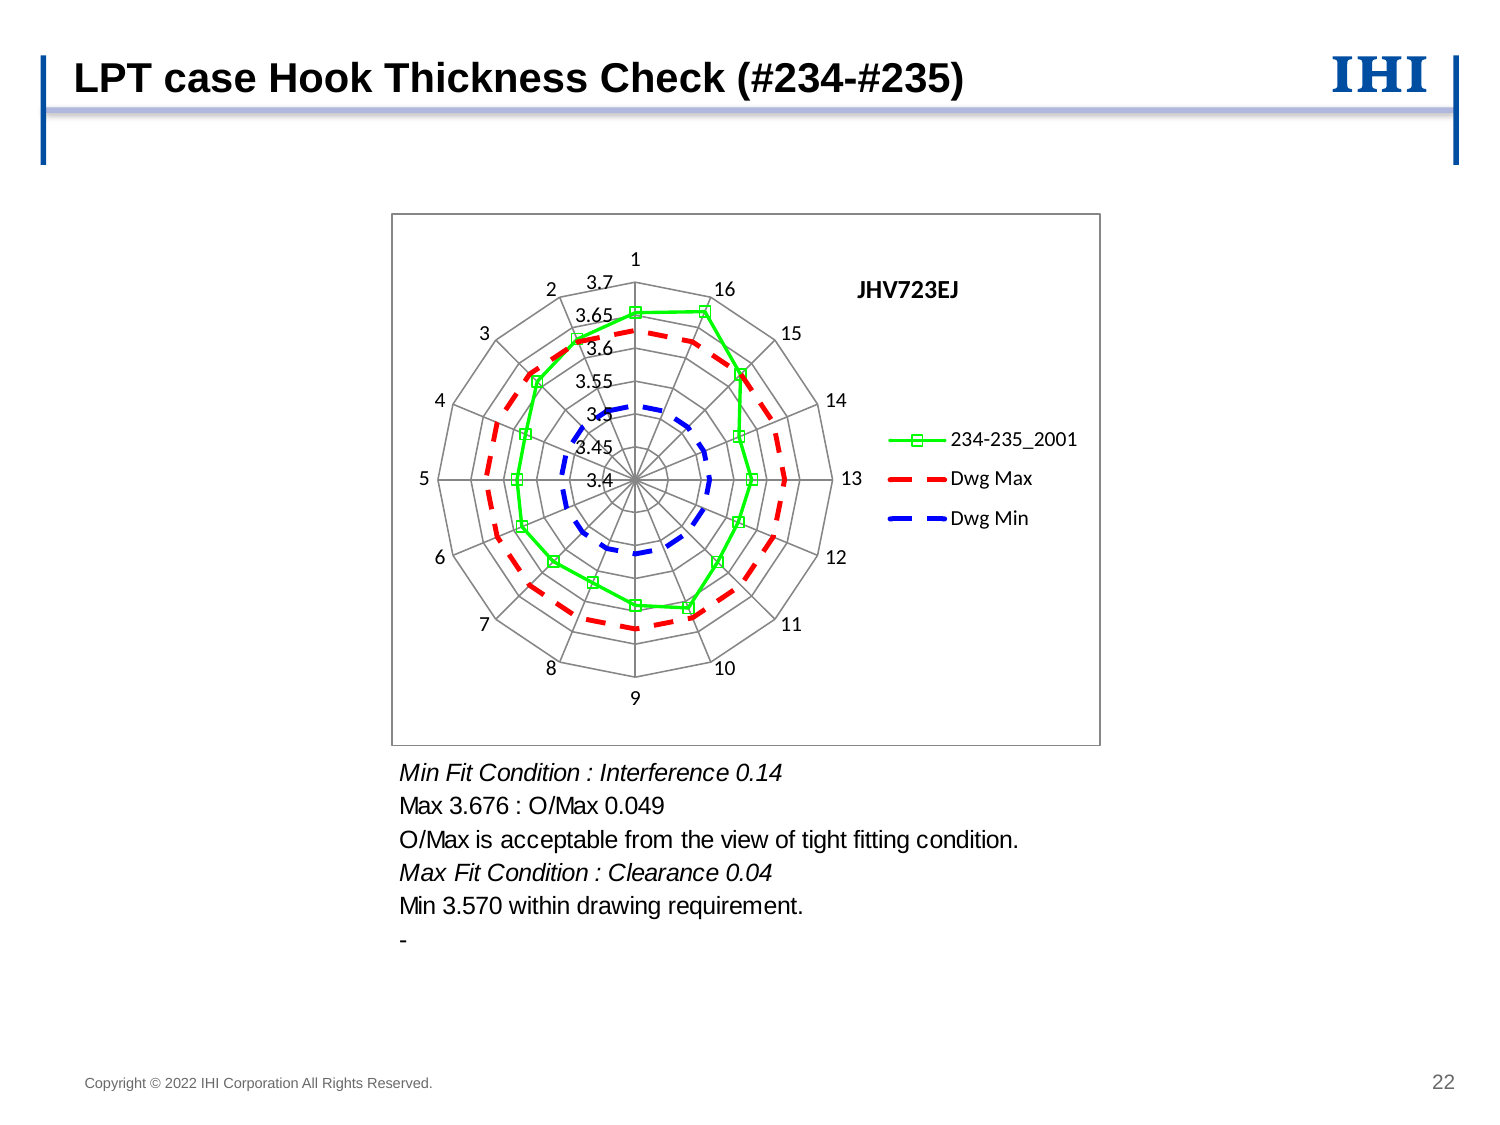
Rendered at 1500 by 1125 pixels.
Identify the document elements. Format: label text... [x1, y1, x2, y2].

footer Copyright © 2022 IHI Corporation All Rights Reserved. [84, 1067, 467, 1101]
title LPT case Hook Thickness Check (#234-#235) [73, 50, 1297, 103]
picture [390, 212, 1110, 958]
slide_number 22 [1393, 1067, 1470, 1101]
